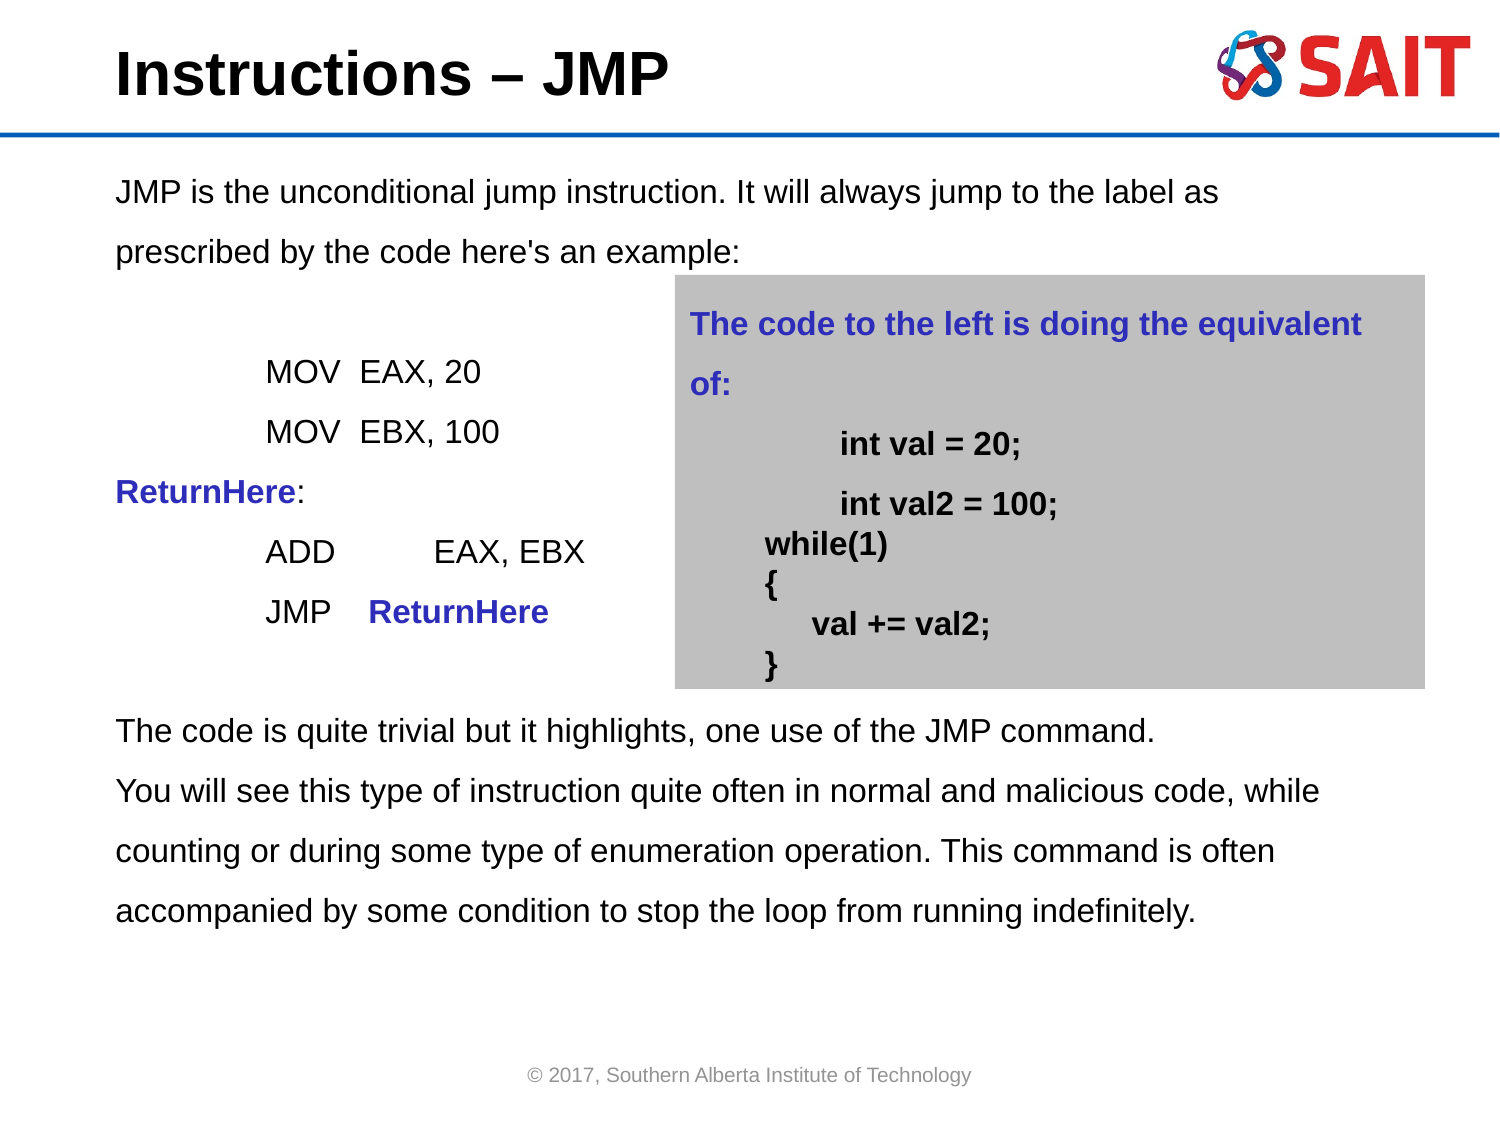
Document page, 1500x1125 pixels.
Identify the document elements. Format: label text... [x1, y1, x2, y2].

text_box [100, 143, 1425, 939]
text_box Instructions – JMP [100, 26, 1200, 138]
picture [1187, 0, 1500, 130]
